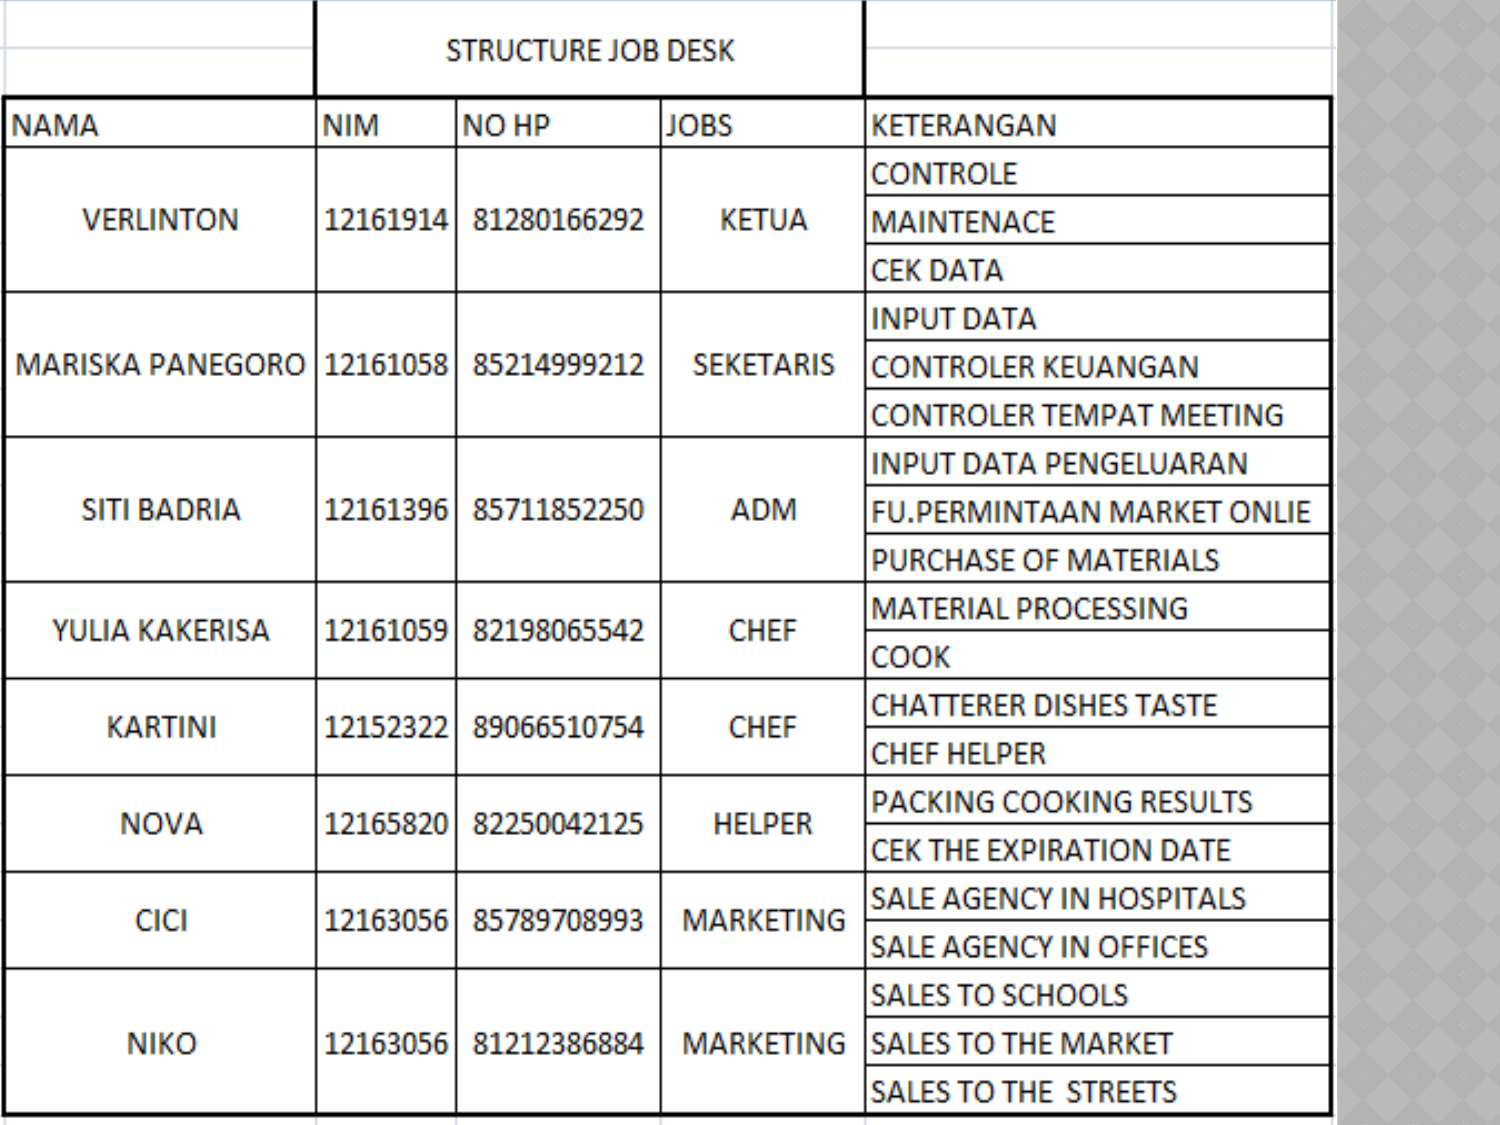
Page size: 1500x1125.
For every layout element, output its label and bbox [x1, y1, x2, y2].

list [0, 0, 1337, 1125]
